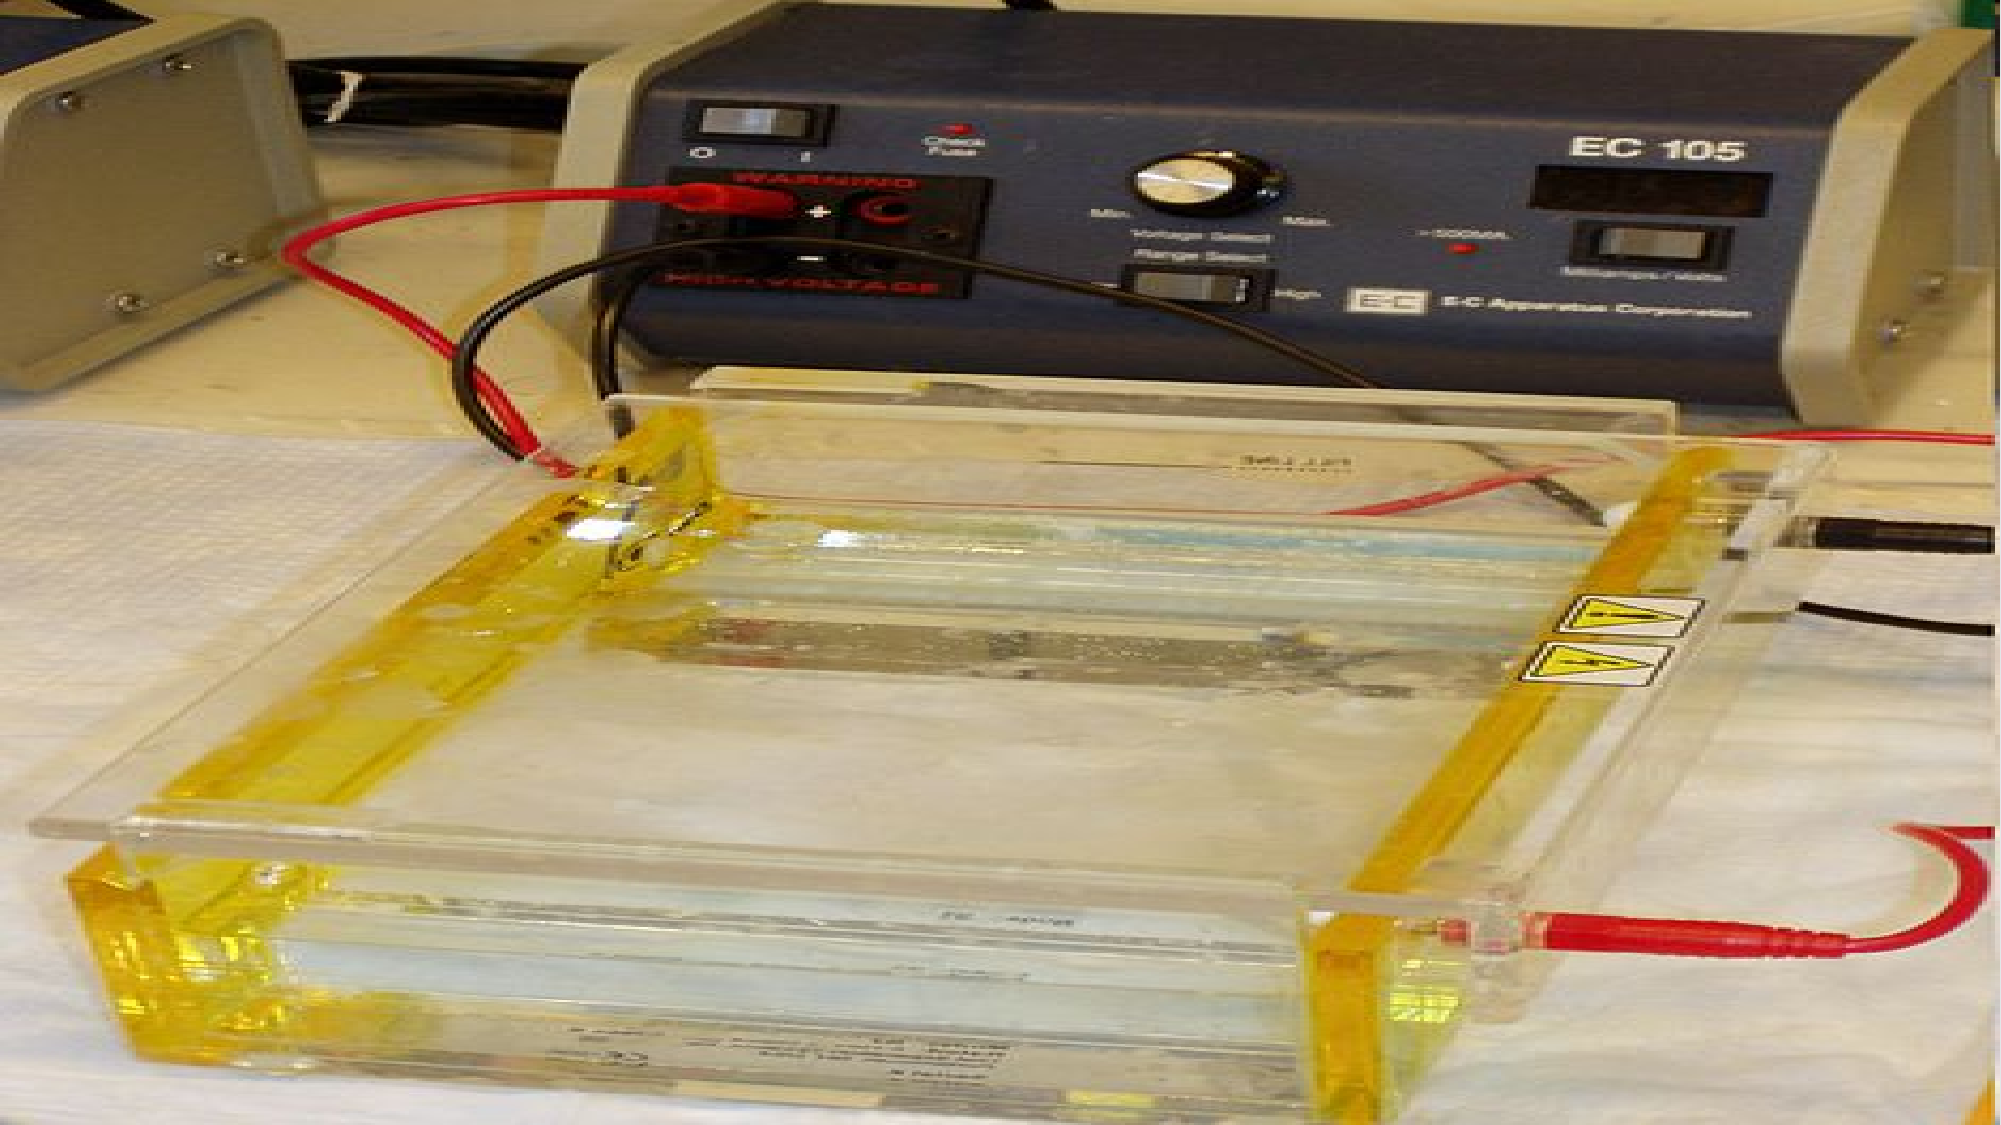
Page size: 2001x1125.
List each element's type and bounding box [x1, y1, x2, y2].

list [0, 0, 2000, 1125]
